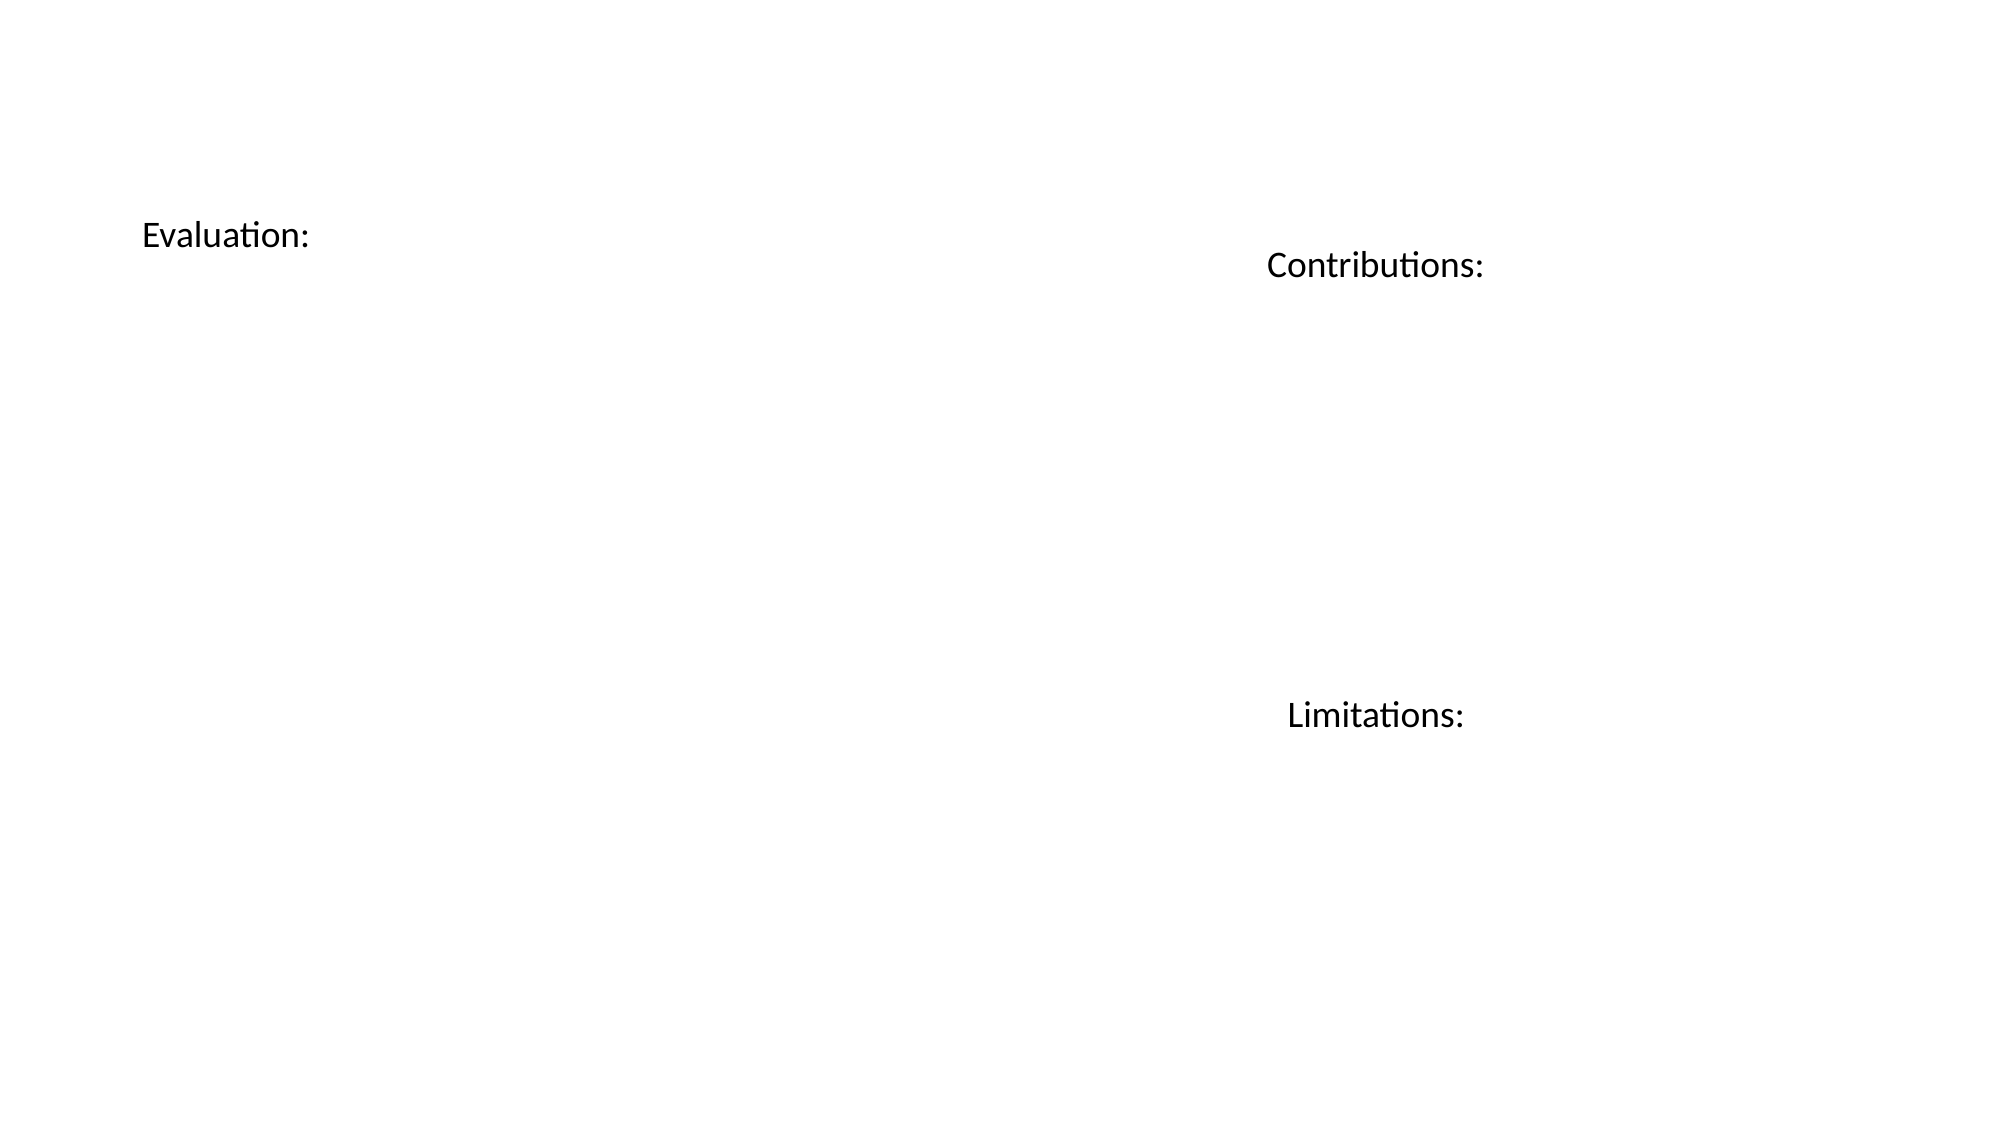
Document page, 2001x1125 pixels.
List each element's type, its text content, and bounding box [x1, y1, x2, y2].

text_box Limitations: [1272, 682, 1673, 743]
text_box Contributions: [1252, 232, 1694, 293]
text_box Evaluation: [127, 202, 756, 263]
